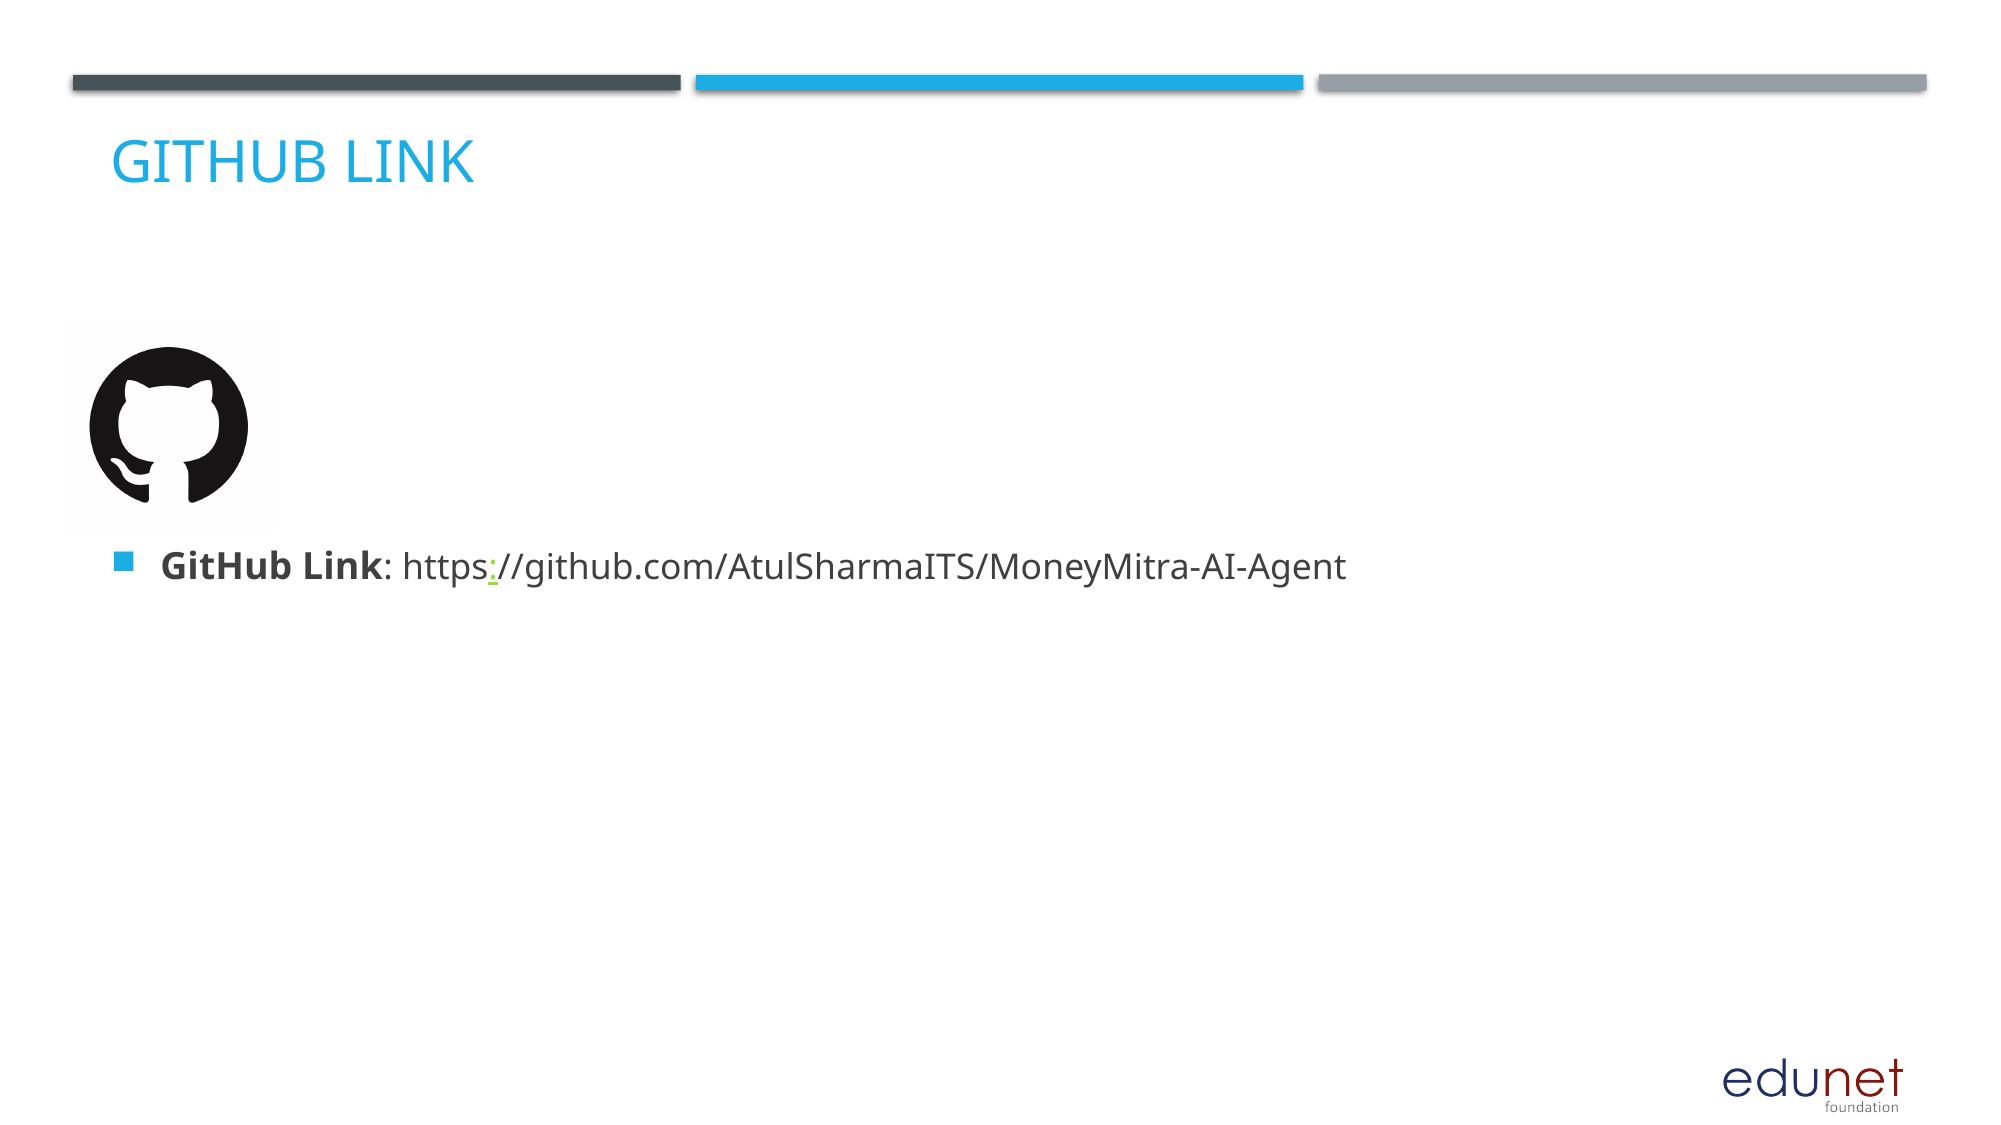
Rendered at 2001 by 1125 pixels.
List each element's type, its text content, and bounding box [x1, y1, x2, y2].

title GitHub Link [95, 115, 1905, 203]
picture [63, 319, 274, 530]
picture [1719, 1056, 1905, 1116]
list GitHub Link: https://github.com/AtulSharmaITS/MoneyMitra-AI-Agent [95, 213, 1905, 981]
